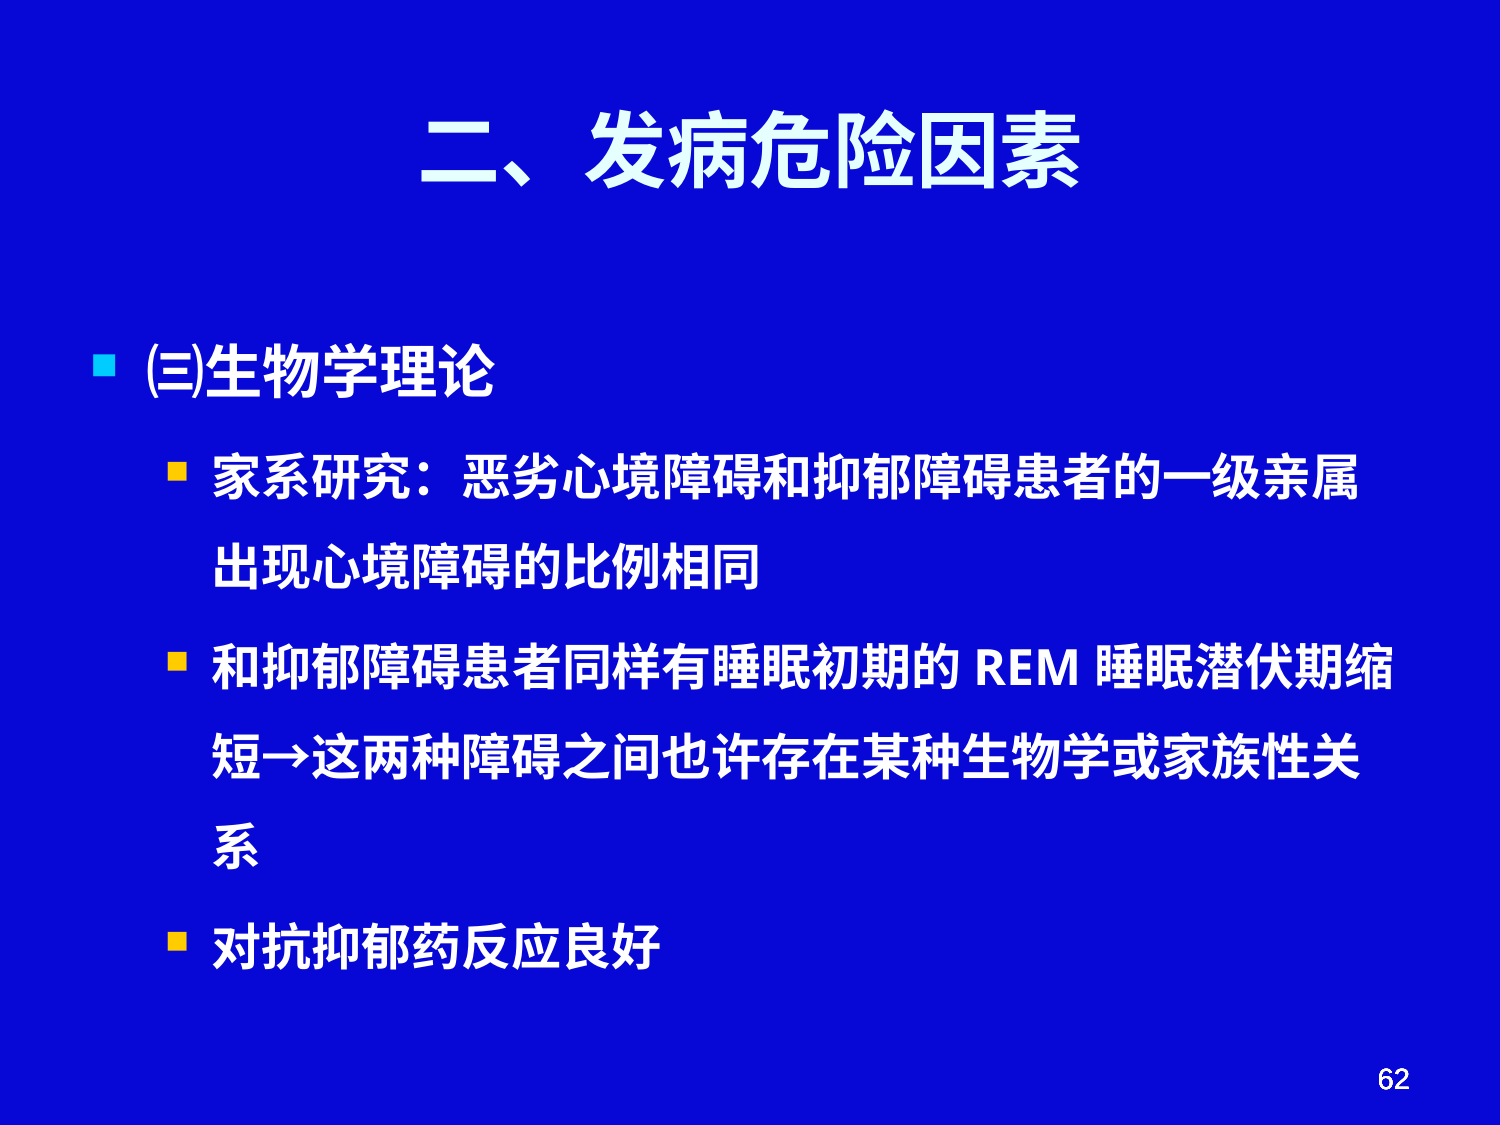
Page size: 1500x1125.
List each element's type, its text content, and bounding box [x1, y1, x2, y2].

text_box 62 [1074, 1024, 1425, 1103]
list ㈢生物学理论 家系研究：恶劣心境障碍和抑郁障碍患者的一级亲属出现心境障碍的比例相同 和抑郁障碍患者同样有睡眠初期的REM睡眠潜伏期缩短→这两种障碍之间也许存在某种生物学或家族性关系 对抗抑郁药反应良好 [75, 292, 1425, 968]
title 二、发病危险因素 [75, 35, 1425, 261]
